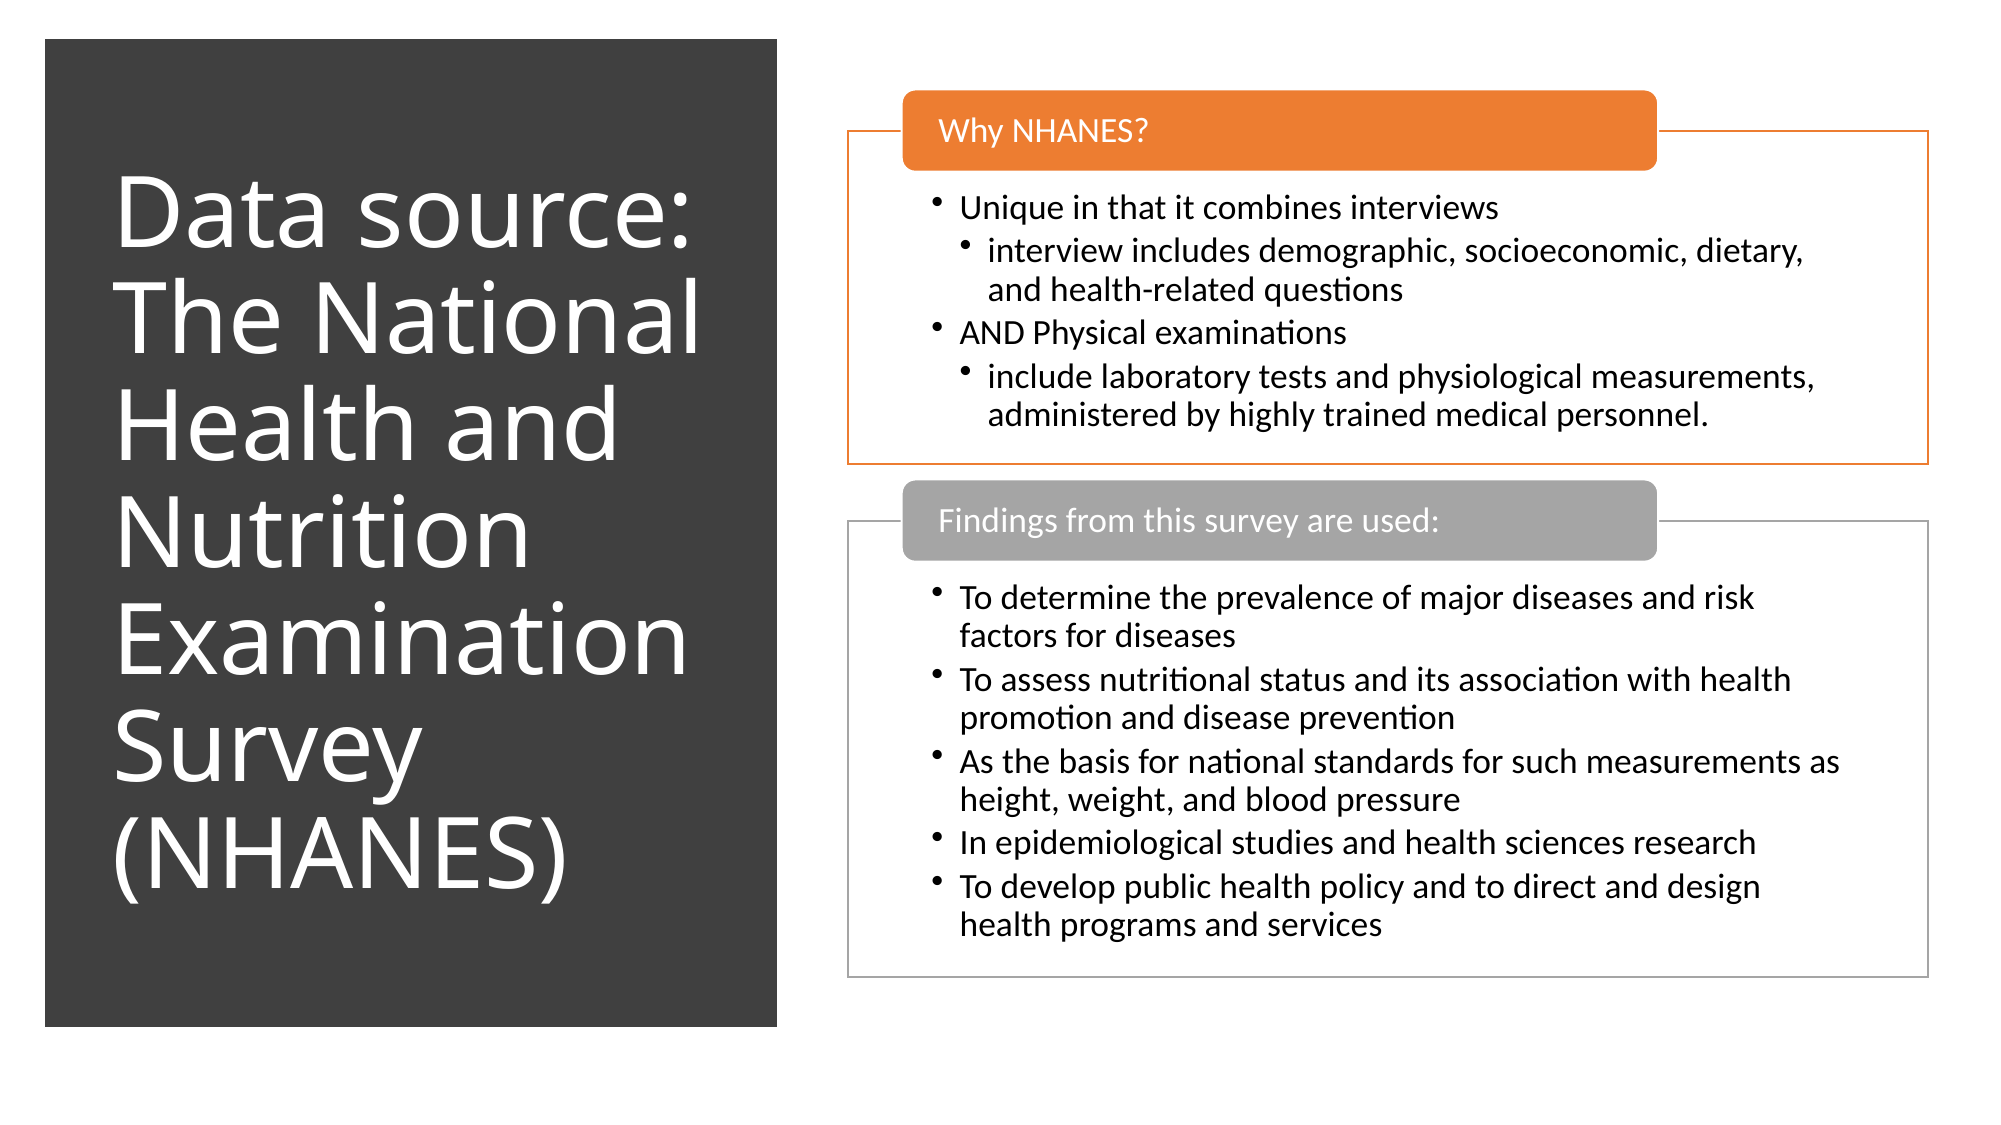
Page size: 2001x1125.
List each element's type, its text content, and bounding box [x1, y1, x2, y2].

text_box [54, 49, 768, 1018]
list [847, 49, 1929, 1018]
title Data source: The National Health and Nutrition Examination Survey (NHANES) [97, 104, 722, 967]
